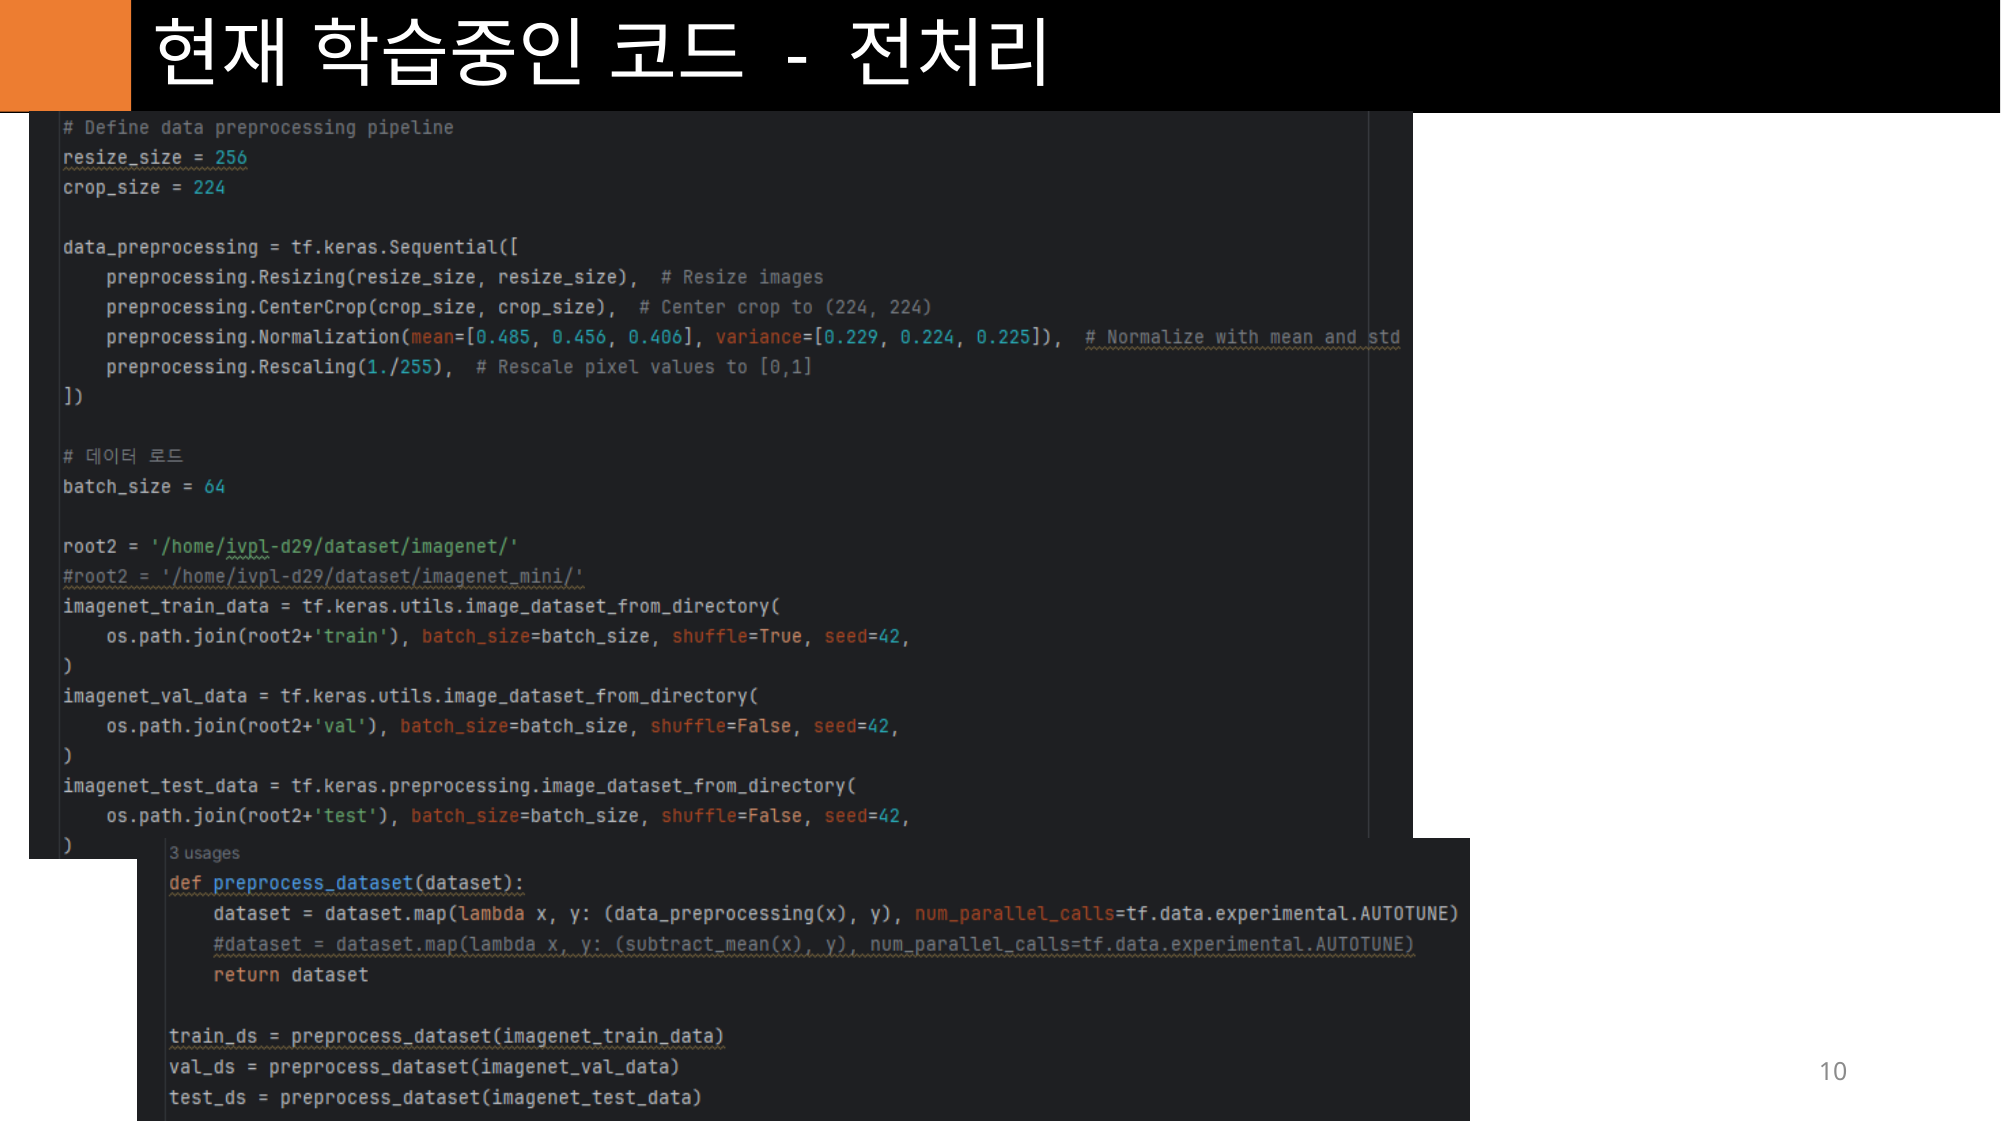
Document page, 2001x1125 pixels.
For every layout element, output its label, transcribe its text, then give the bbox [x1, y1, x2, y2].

slide_number 10 [1470, 1042, 1863, 1103]
title 현재 학습중인 코드 - 전처리 [137, 0, 2000, 112]
picture [29, 111, 1470, 1121]
